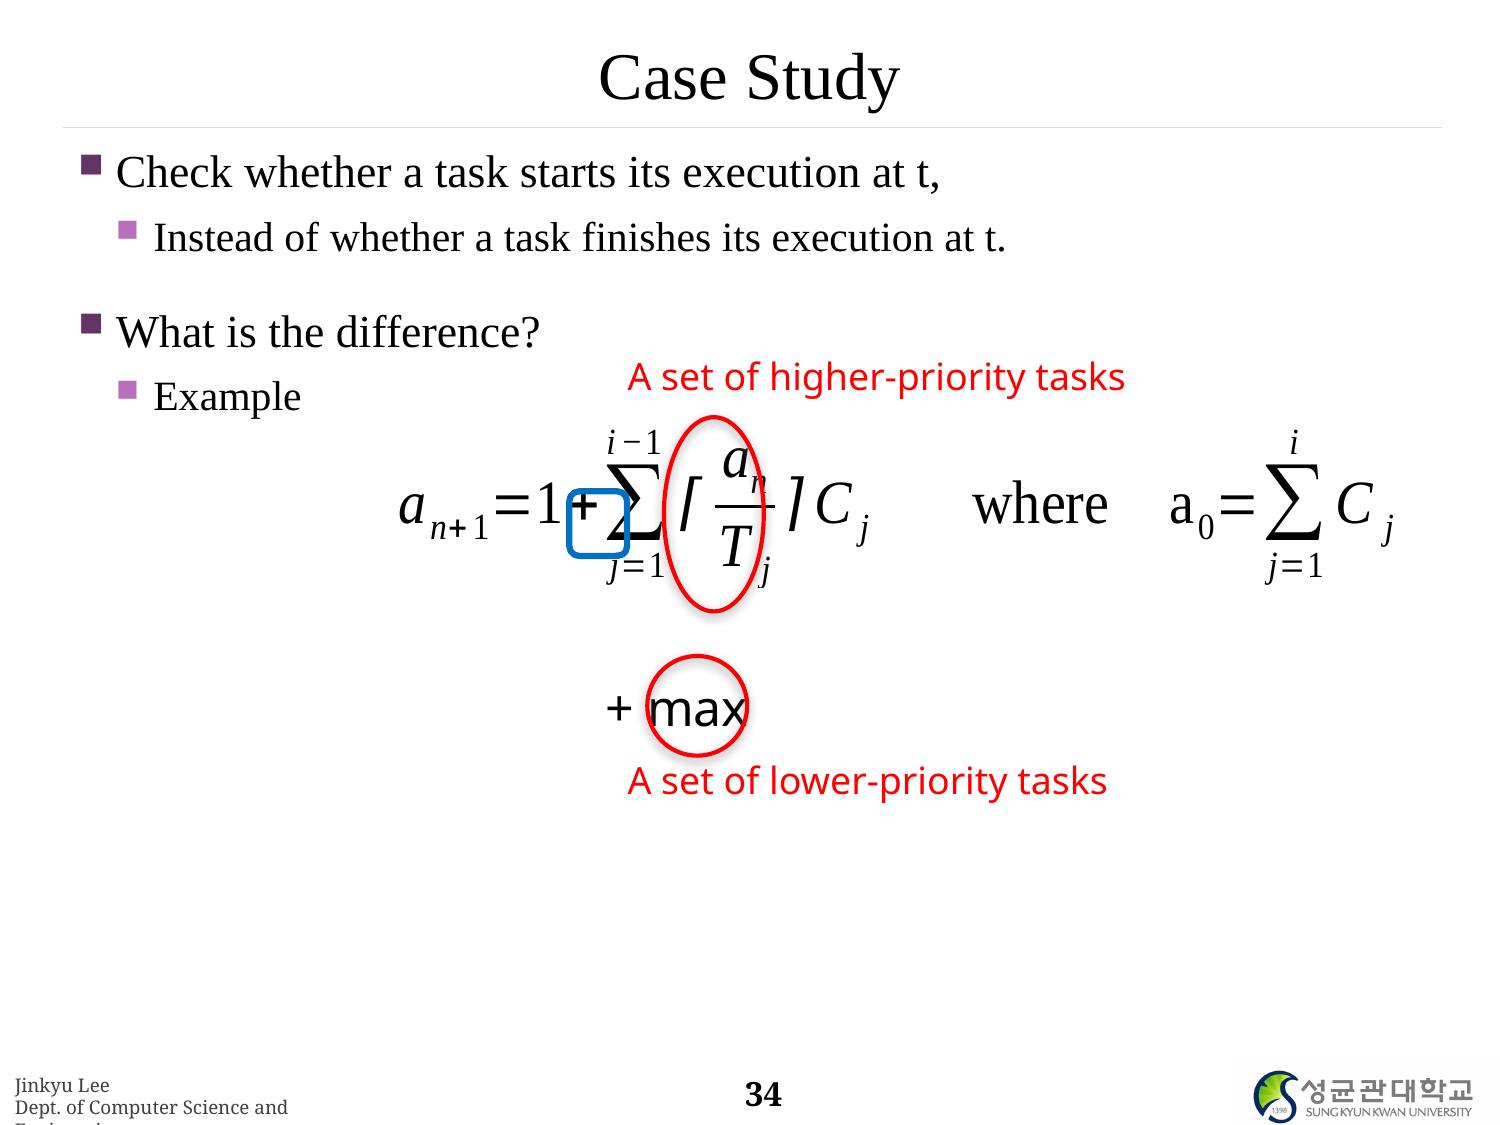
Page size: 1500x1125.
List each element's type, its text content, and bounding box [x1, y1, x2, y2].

picture [1231, 1055, 1500, 1125]
text_box A set of higher-priority tasks [612, 345, 1227, 406]
title Case Study [0, 25, 1500, 116]
list Check whether a task starts its execution at t, Instead of whether a task finishes its execution at t. What is the difference? Example [63, 134, 1442, 1100]
text_box [569, 491, 628, 556]
text_box [662, 416, 765, 613]
text_box [646, 654, 749, 749]
text_box A set of lower-priority tasks [612, 749, 1227, 810]
